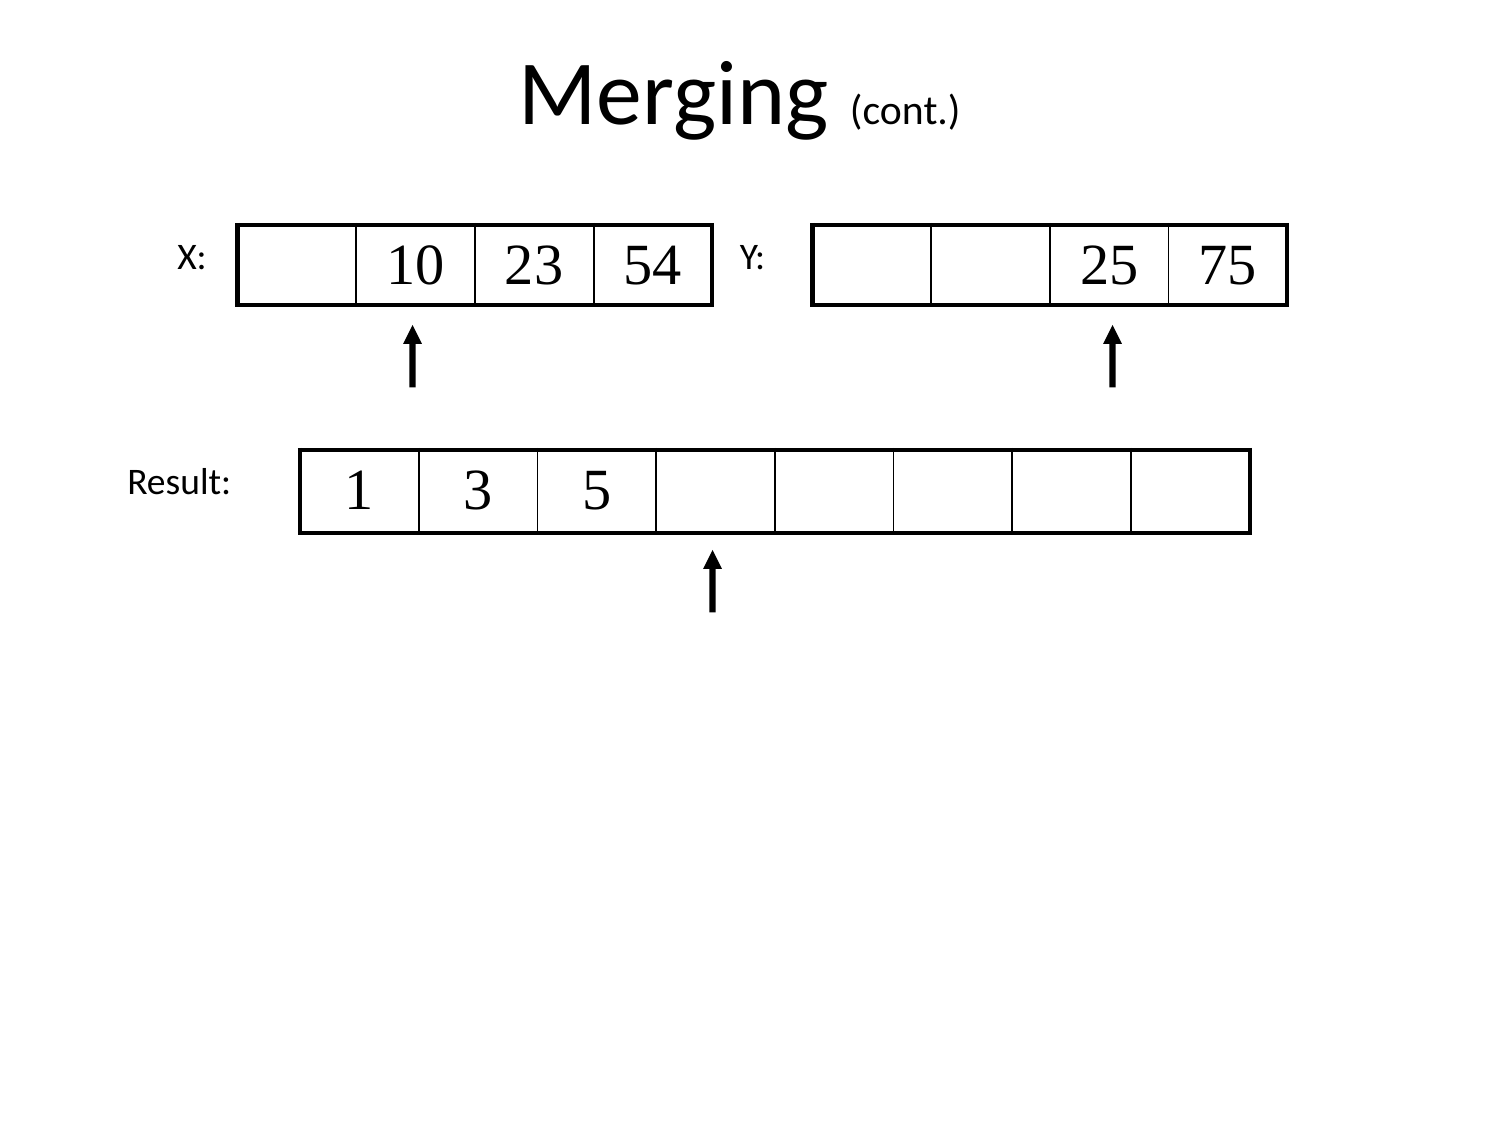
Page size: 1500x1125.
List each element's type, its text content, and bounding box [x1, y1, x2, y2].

table_header [932, 227, 1049, 303]
table_header [657, 452, 774, 531]
table_header [240, 227, 355, 303]
table_header [776, 452, 893, 531]
text_box X: [162, 224, 250, 285]
table_header 23 [476, 227, 593, 303]
text_box [1106, 324, 1119, 388]
table_header 10 [357, 227, 474, 303]
table_header 25 [1051, 227, 1168, 303]
table_header 1 [302, 452, 418, 531]
text_box Result: [112, 449, 288, 510]
text_box Y: [724, 224, 813, 285]
table_header 3 [420, 452, 537, 531]
table_header 75 [1169, 227, 1285, 303]
title Merging (cont.) [112, 24, 1388, 150]
table_header [1013, 452, 1130, 531]
text_box [706, 549, 719, 613]
table_header [1132, 452, 1248, 531]
table_header 5 [538, 452, 655, 531]
text_box [406, 324, 419, 388]
table_header [894, 452, 1011, 531]
table_header 54 [595, 227, 710, 303]
table_header [815, 227, 930, 303]
